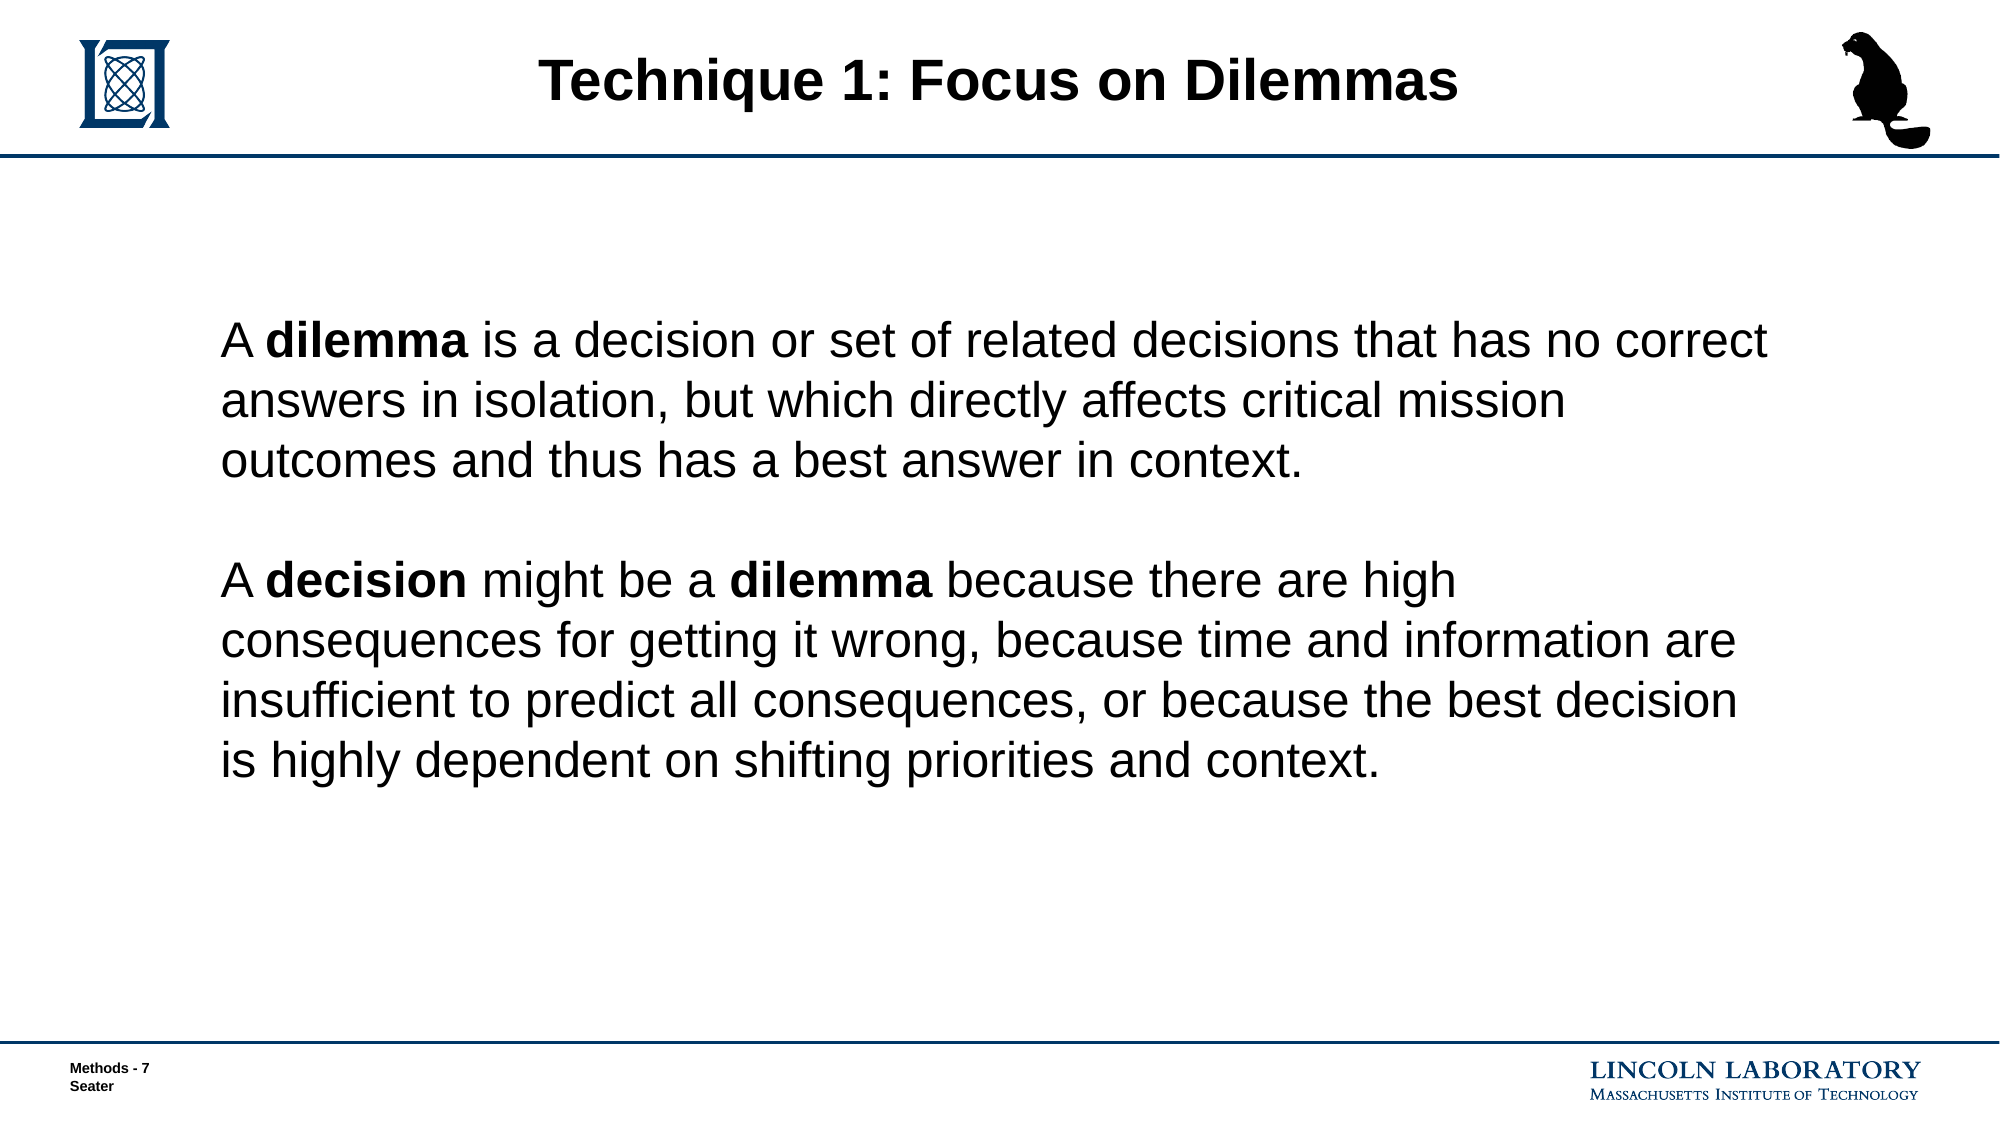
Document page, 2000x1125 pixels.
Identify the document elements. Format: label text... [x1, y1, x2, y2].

text_box A dilemma is a decision or set of related decisions that has no correct answers in isolation, but which directly affects critical mission outcomes and thus has a best answer in context. A decision might be a dilemma because there are high consequences for getting it wrong, because time and information are insufficient to predict all consequences, or because the best decision is highly dependent on shifting priorities and context. [205, 299, 1794, 795]
title Technique 1: Focus on Dilemmas [205, 16, 1794, 151]
picture [1588, 1061, 1921, 1100]
picture [1830, 20, 1942, 156]
picture [79, 40, 170, 128]
